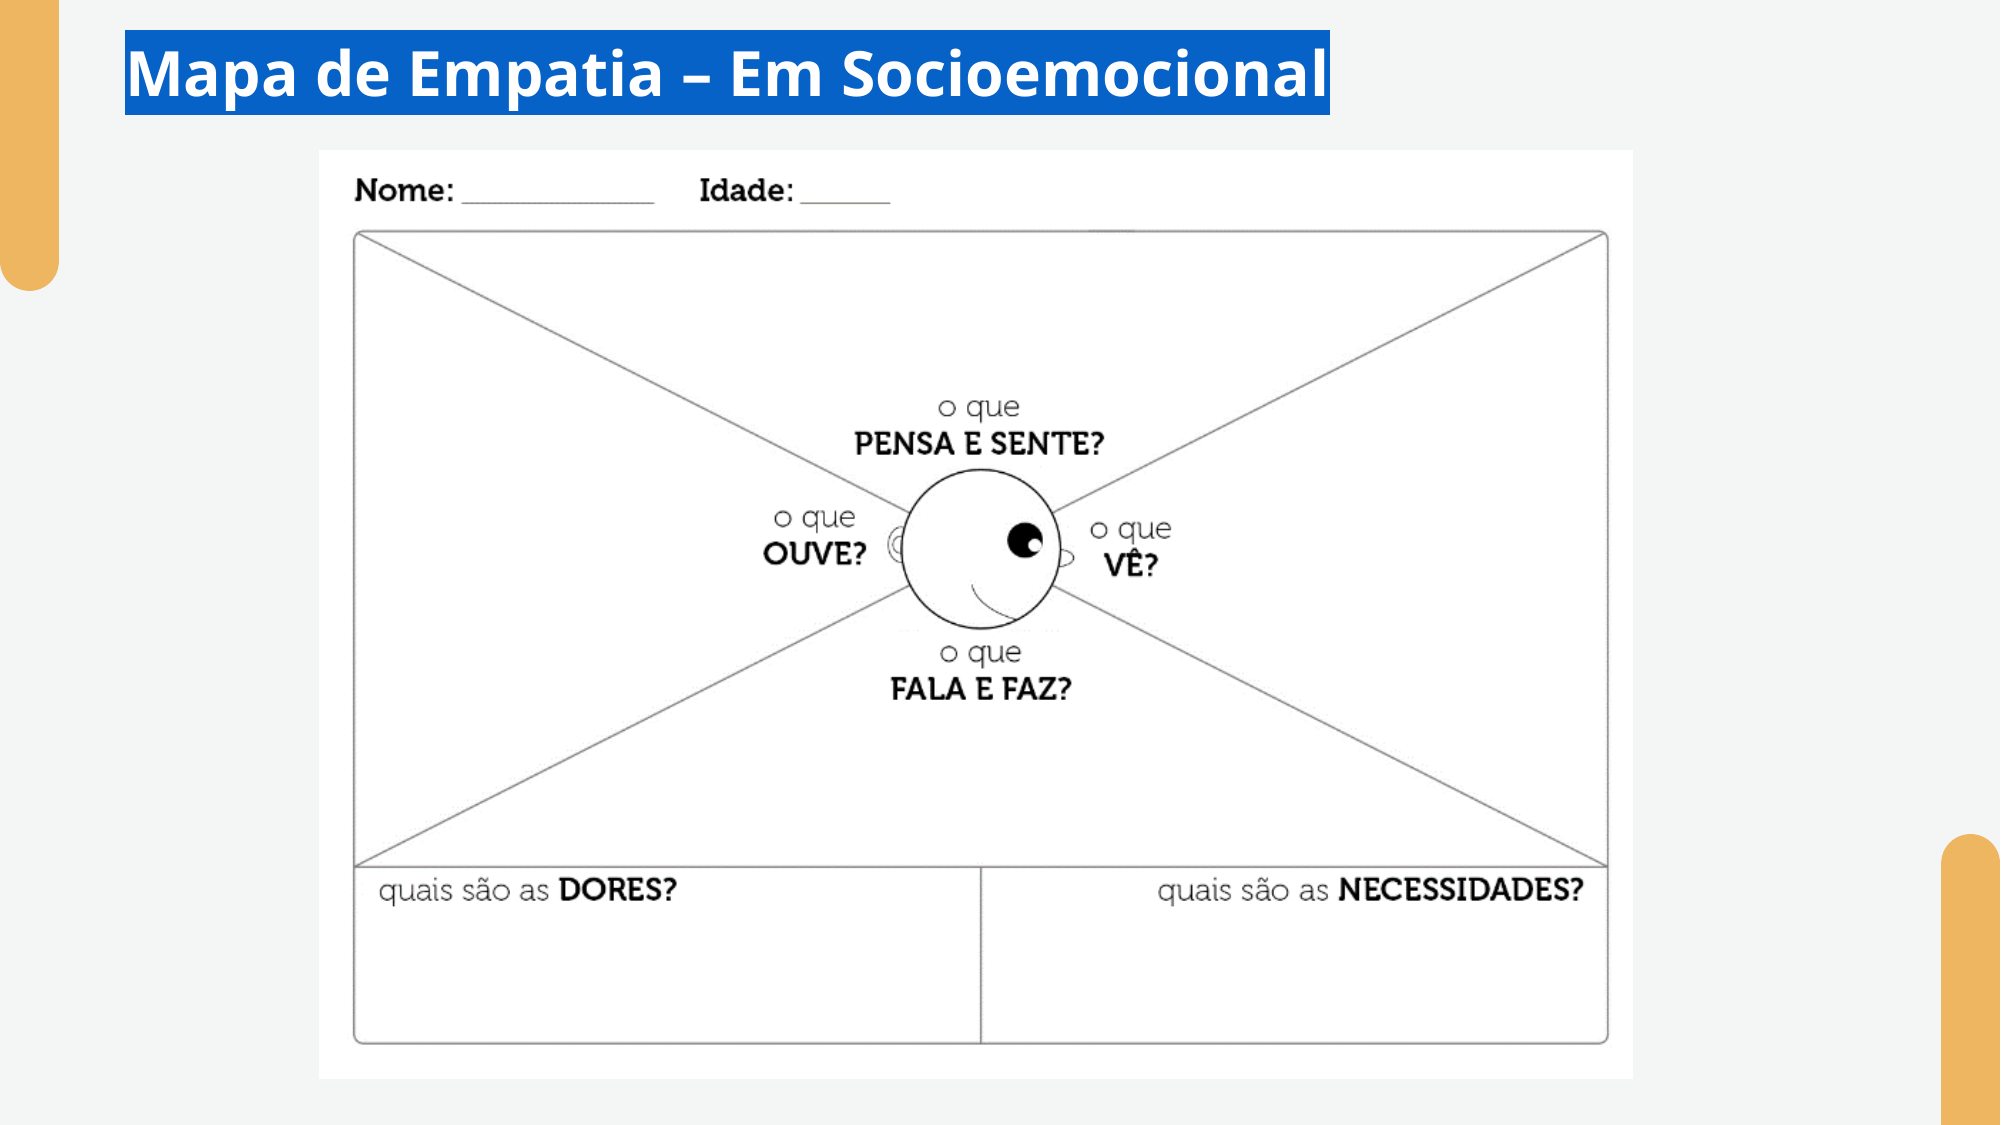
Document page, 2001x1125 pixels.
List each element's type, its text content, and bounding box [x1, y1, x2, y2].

picture [319, 150, 1633, 1079]
title Mapa de Empatia – Em Socioemocional [110, 8, 1842, 117]
